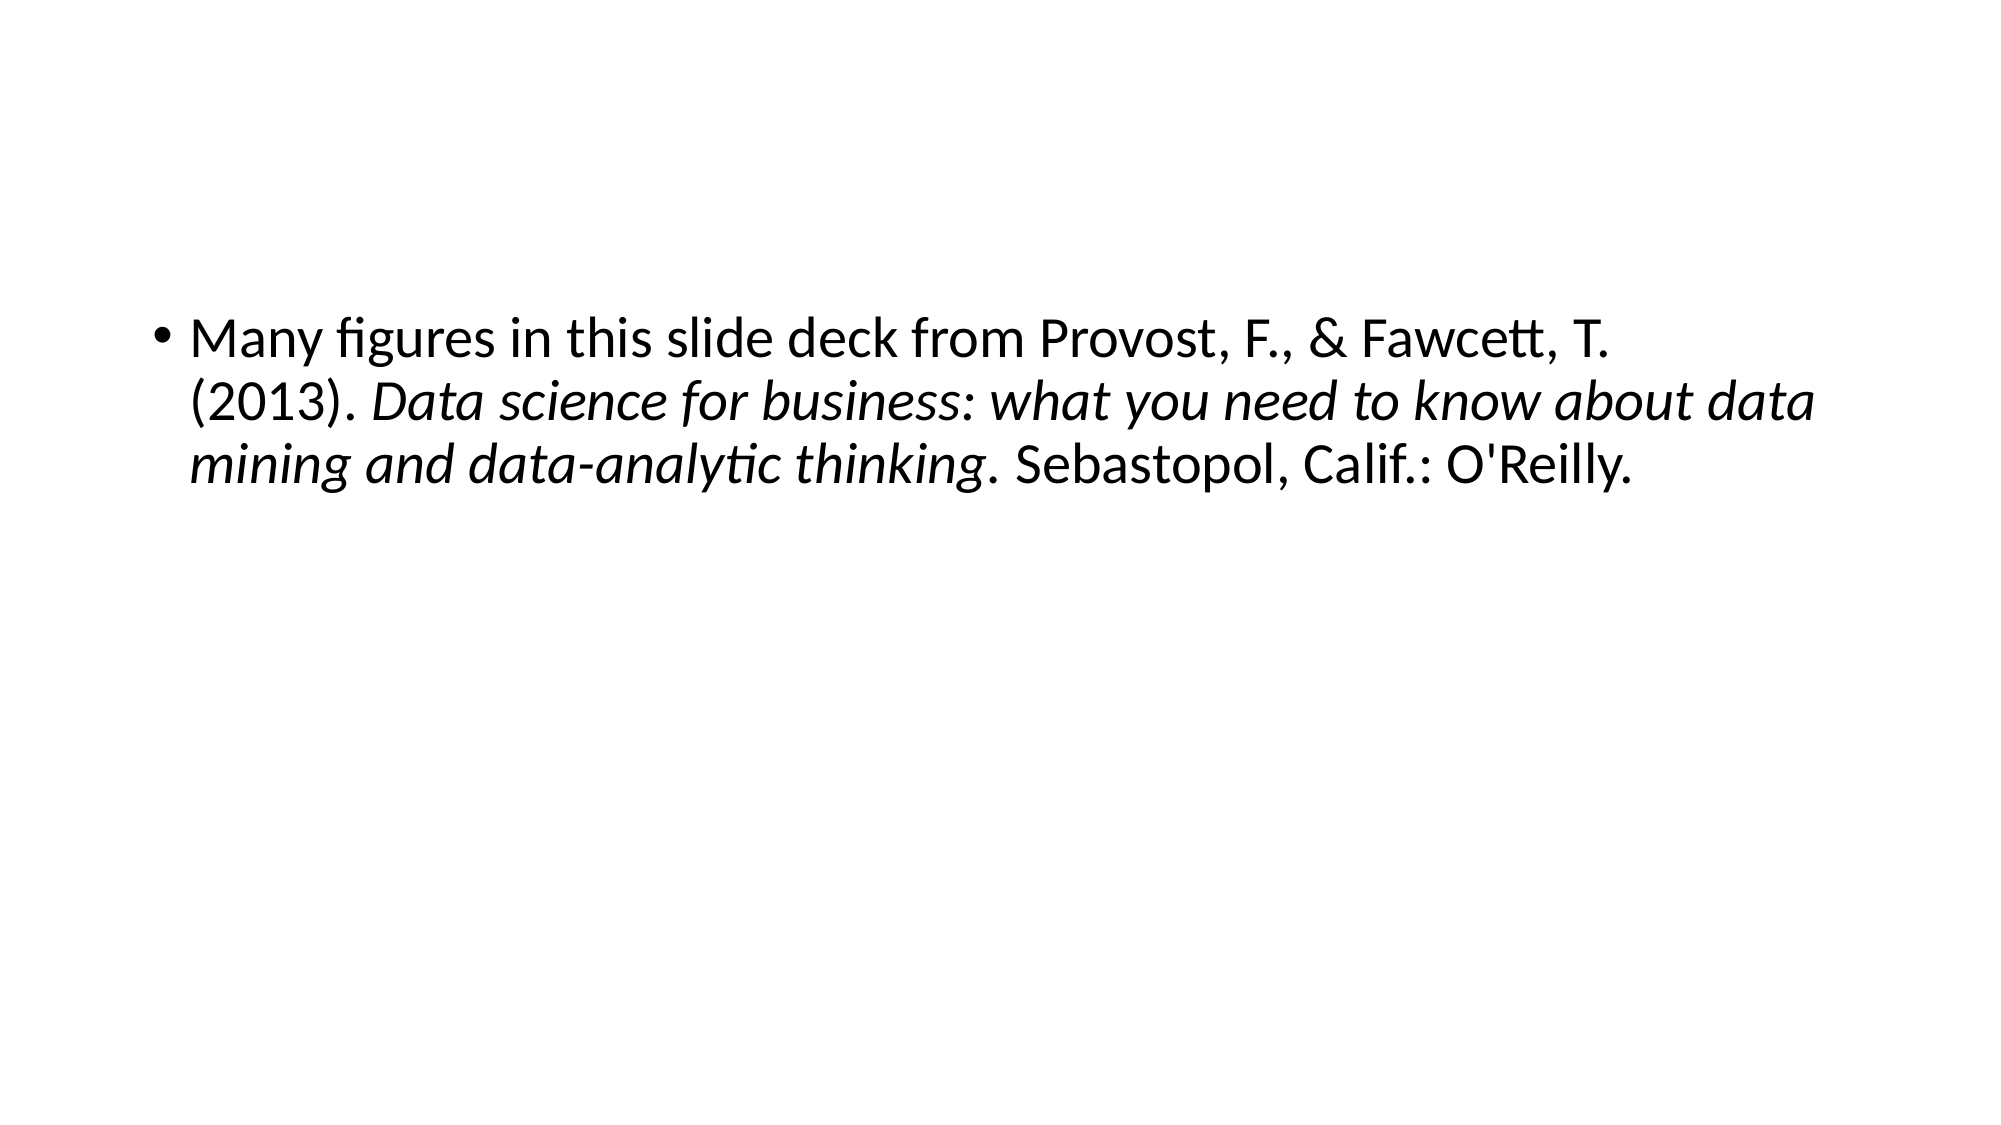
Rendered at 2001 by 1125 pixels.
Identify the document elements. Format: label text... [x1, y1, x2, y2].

list Many figures in this slide deck from Provost, F., & Fawcett, T. (2013). Data science for business: what you need to know about data mining and data-analytic thinking. Sebastopol, Calif.: O'Reilly. [137, 299, 1863, 1014]
